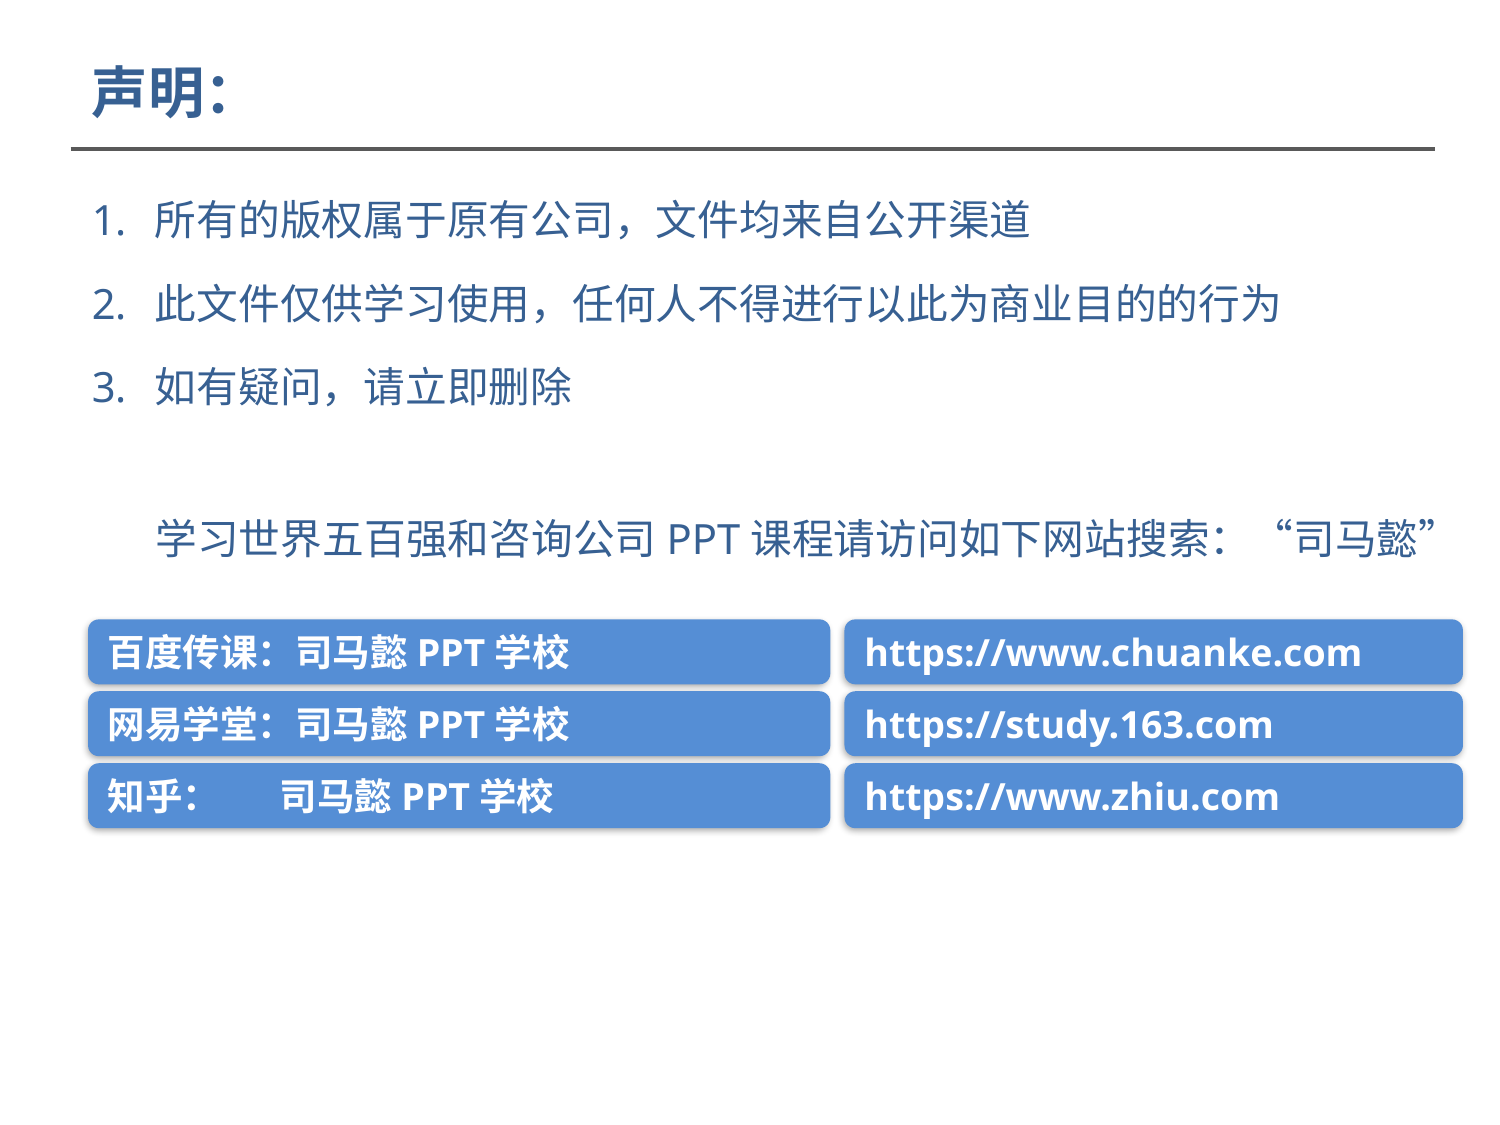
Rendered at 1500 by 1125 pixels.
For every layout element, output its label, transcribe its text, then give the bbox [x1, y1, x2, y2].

text_box https://www.chuanke.com [843, 618, 1464, 686]
text_box https://study.163.com [843, 690, 1464, 757]
list 所有的版权属于原有公司，文件均来自公开渠道 此文件仅供学习使用，任何人不得进行以此为商业目的的行为 如有疑问，请立即删除 [75, 160, 1425, 776]
text_box 知乎： 司马懿PPT学校 [87, 762, 832, 829]
text_box 学习世界五百强和咨询公司PPT课程请访问如下网站搜索：“司马懿” [138, 479, 1477, 571]
title 声明： [75, 45, 1425, 138]
text_box 百度传课：司马懿PPT学校 [87, 618, 832, 686]
text_box https://www.zhiu.com [843, 762, 1464, 829]
text_box 网易学堂：司马懿PPT学校 [87, 690, 832, 757]
